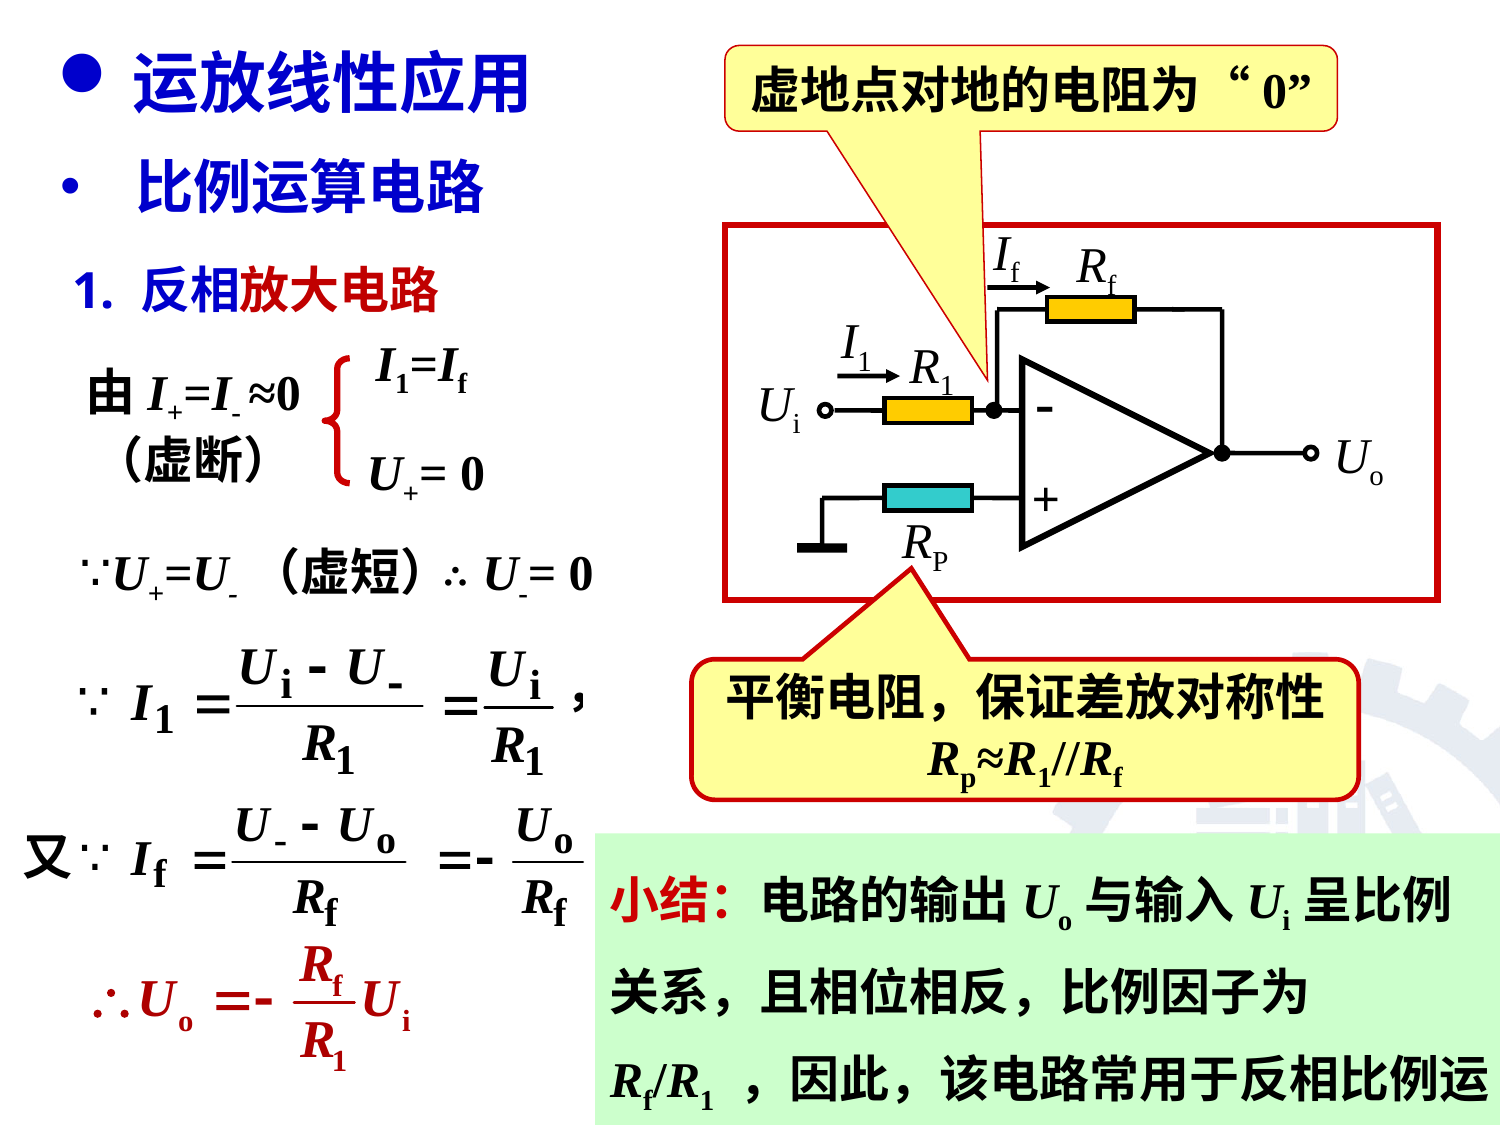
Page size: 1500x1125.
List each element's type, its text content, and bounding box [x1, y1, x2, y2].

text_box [724, 224, 1438, 601]
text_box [977, 212, 1051, 288]
text_box U+= 0 [351, 433, 501, 517]
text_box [430, 631, 584, 788]
text_box ∵U+=U-（虚短） [64, 533, 426, 617]
text_box [324, 358, 350, 484]
text_box 1. 反相放大电路 [57, 238, 577, 341]
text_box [425, 789, 596, 941]
text_box 平衡电阻，保证差放对称性 Rp≈R1//Rf [691, 609, 1359, 800]
text_box 小结：电路的输出Uo与输入Ui呈比例关系，且相位相反，比例因子为 Rf/R1 ，因此，该电路常用于反相比例运算。 [595, 833, 1500, 1125]
picture [1021, 652, 1500, 833]
text_box 比例运算电路 [45, 142, 825, 228]
text_box 运放线性应用 [42, 17, 1393, 129]
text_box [88, 928, 422, 1084]
text_box ∴ U-= 0 [426, 533, 609, 617]
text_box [824, 300, 901, 377]
text_box 由I+=I- ≈0 （虚断） [70, 352, 316, 497]
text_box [75, 630, 430, 789]
text_box 虚地点对地的电阻为“0” [724, 45, 1338, 223]
text_box [6, 0, 1494, 166]
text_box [13, 789, 419, 941]
text_box I1=If [360, 323, 483, 407]
